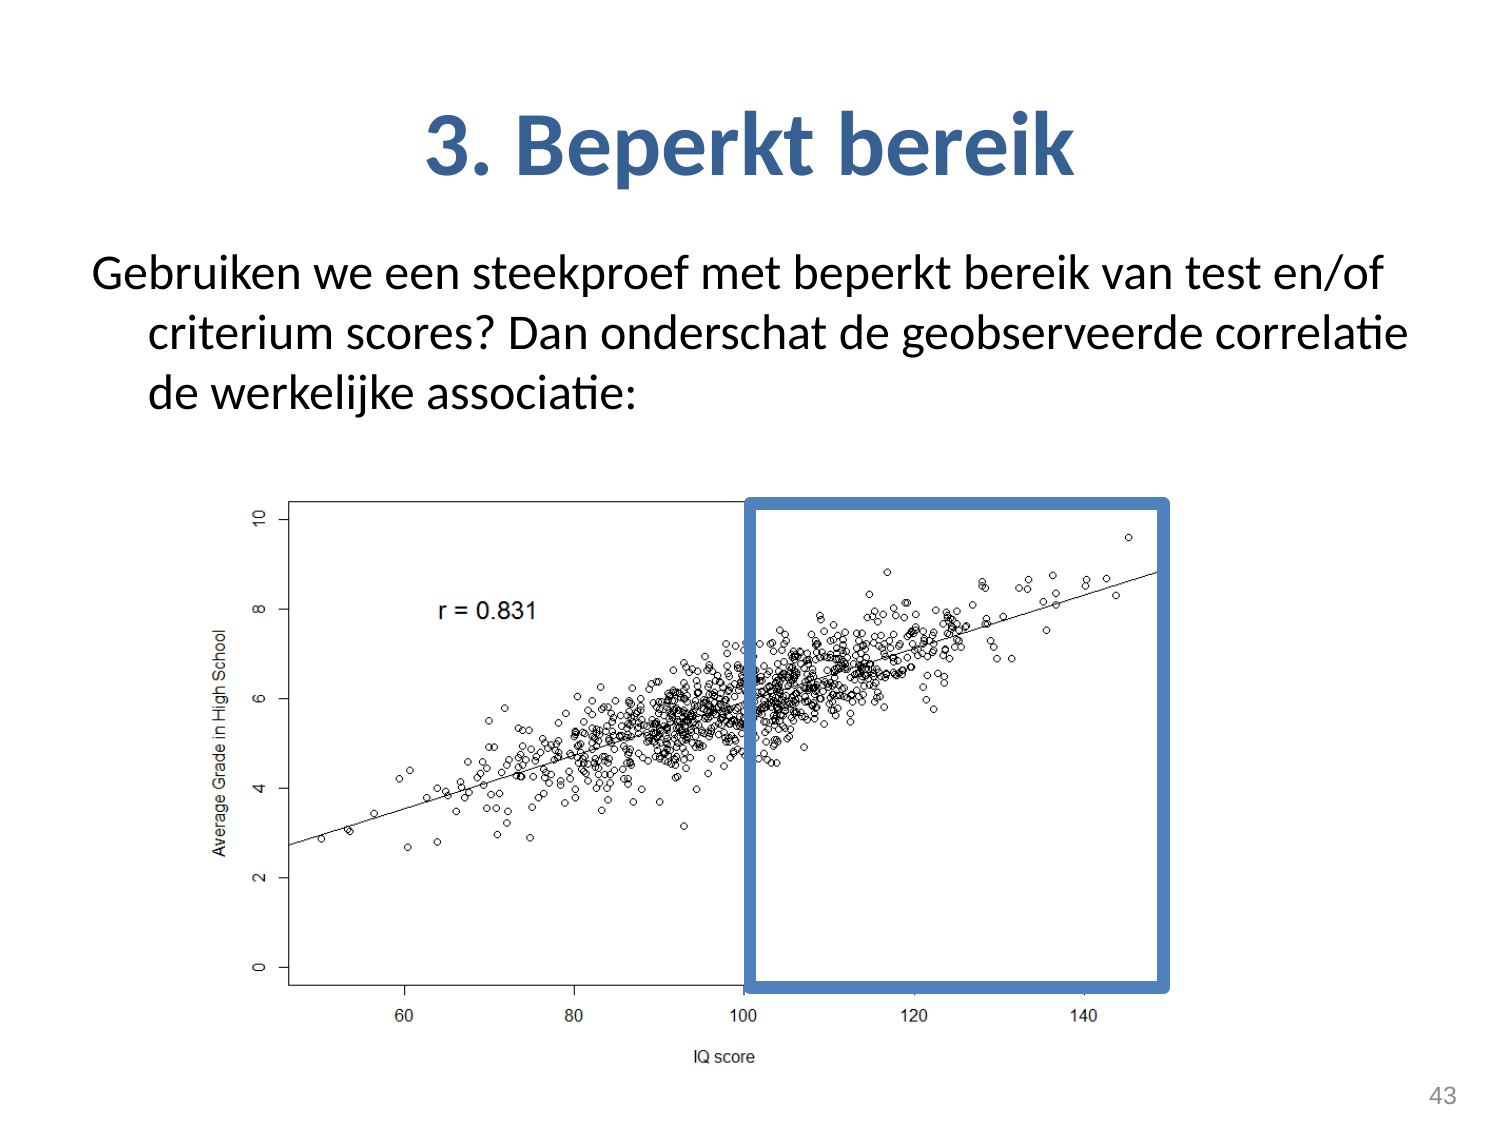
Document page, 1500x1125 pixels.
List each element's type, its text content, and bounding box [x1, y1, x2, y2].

title 3. Beperkt bereik [75, 45, 1425, 233]
list Gebruiken we een steekproef met beperkt bereik van test en/of criterium scores? Dan onderschat de geobserveerde correlatie de werkelijke associatie: [76, 231, 1427, 975]
slide_number 43 [324, 1065, 1473, 1125]
picture [206, 418, 1204, 1089]
